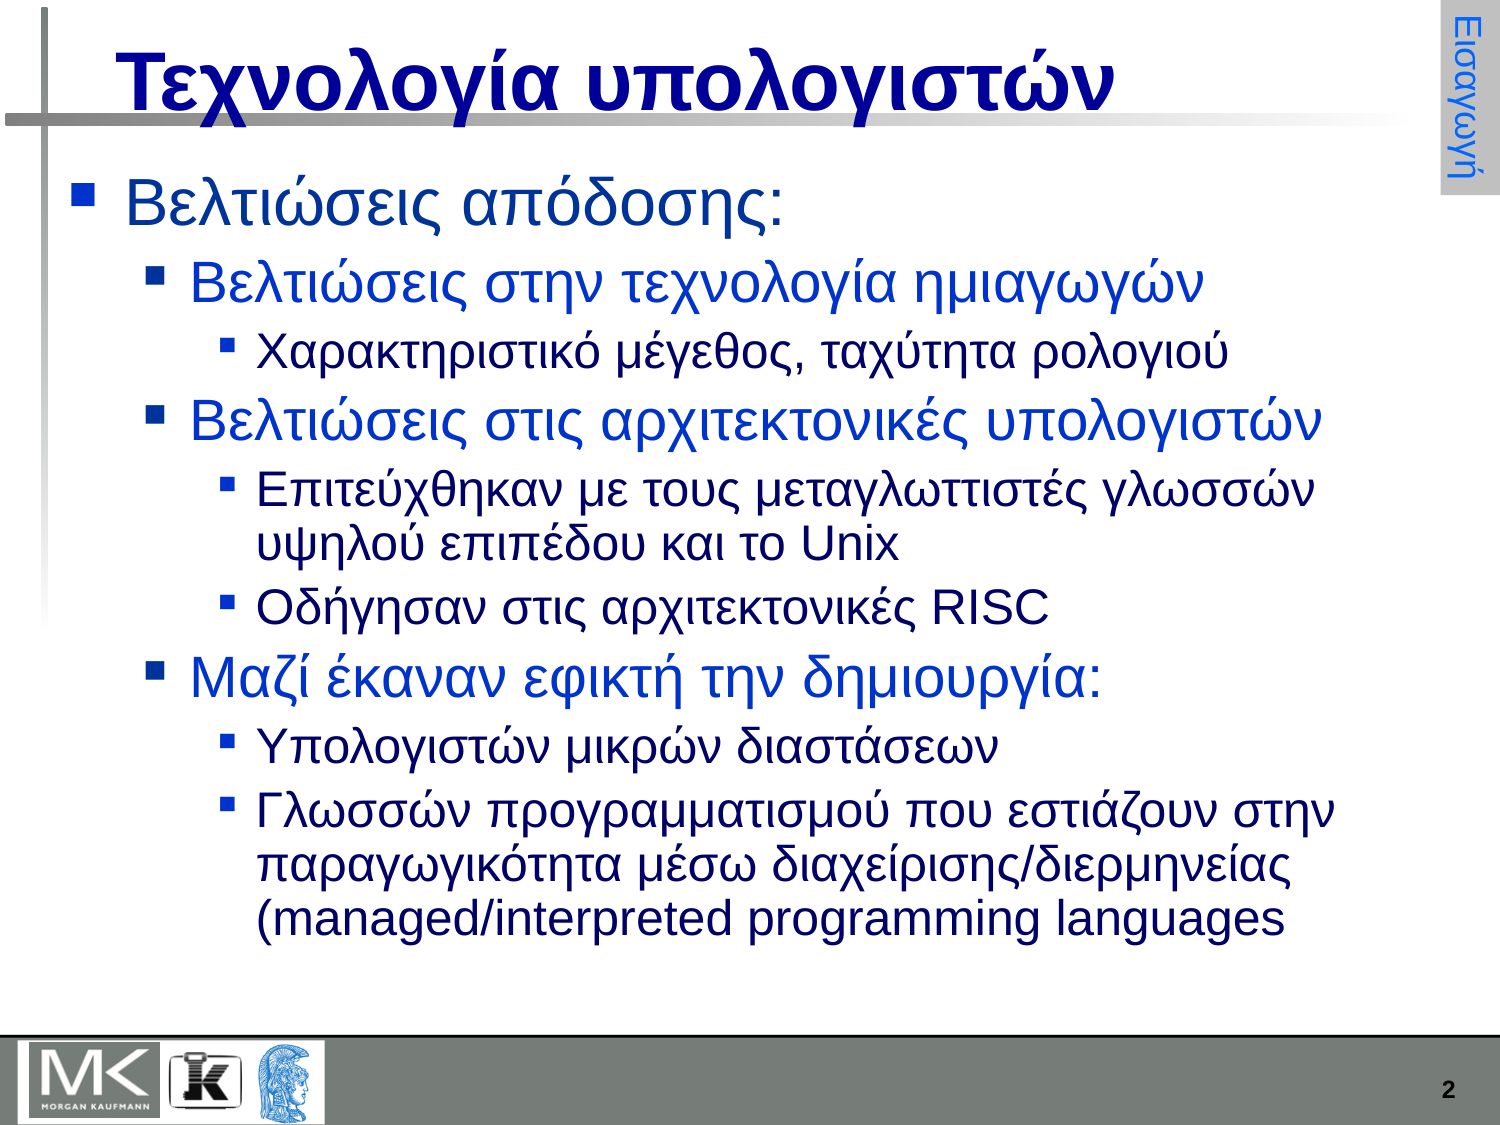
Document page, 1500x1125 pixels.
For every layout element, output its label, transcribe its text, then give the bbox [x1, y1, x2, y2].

title Τεχνολογία υπολογιστών [100, 18, 1440, 135]
list Βελτιώσεις απόδοσης: Βελτιώσεις στην τεχνολογία ημιαγωγών Χαρακτηριστικό μέγεθος, ταχύτητα ρολογιού Βελτιώσεις στις αρχιτεκτονικές υπολογιστών Επιτεύχθηκαν με τους μεταγλωττιστές γλωσσών υψηλού επιπέδου και το Unix Οδήγησαν στις αρχιτεκτονικές RISC Μαζί έκαναν εφικτή την δημιουργία: Υπολογιστών μικρών διαστάσεων Γλωσσών προγραμματισμού που εστιάζουν στην παραγωγικότητα μέσω διαχείρισης/διερμηνείας (managed/interpreted programming languages [52, 160, 1470, 1024]
text_box Εισαγωγή [1440, 0, 1500, 196]
picture [29, 1042, 160, 1118]
picture [256, 1042, 311, 1124]
